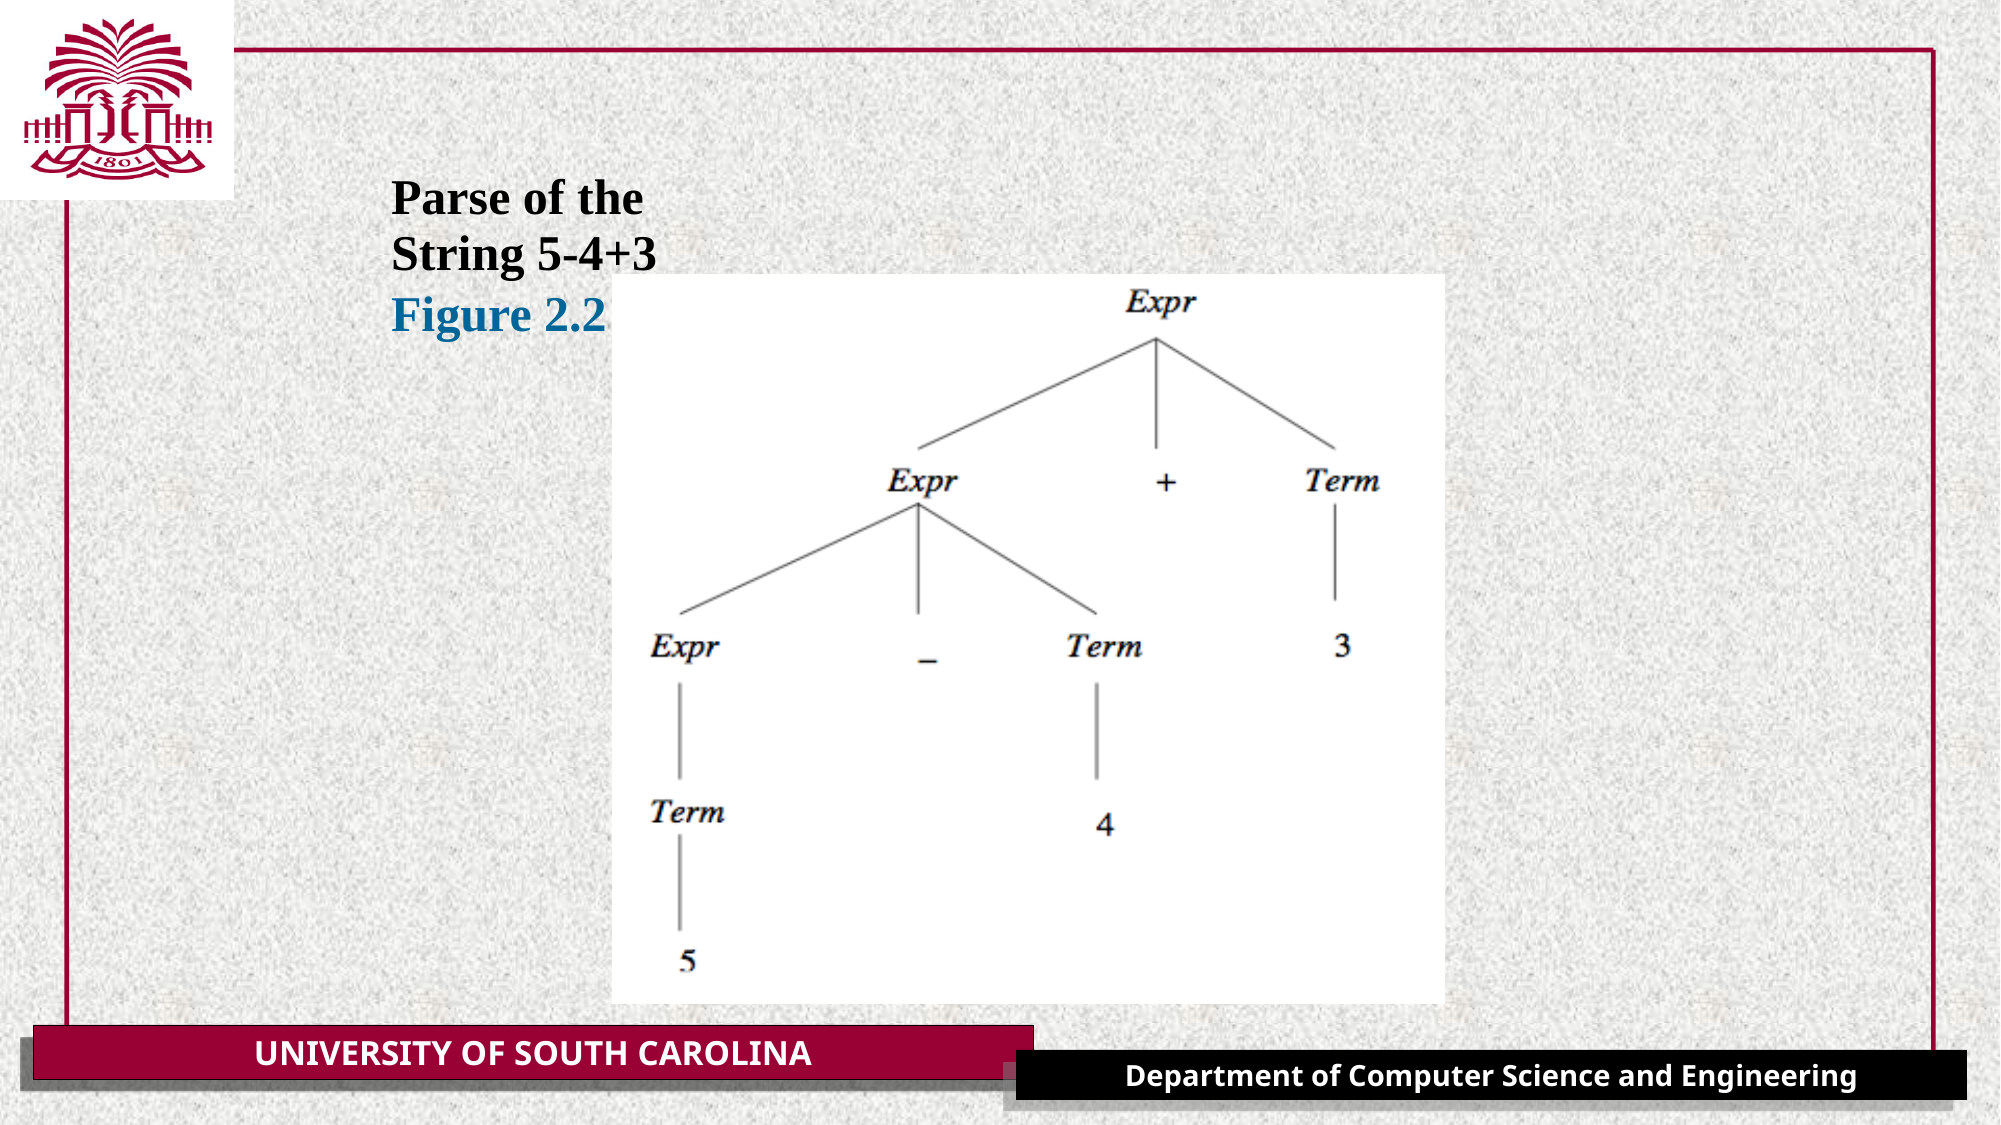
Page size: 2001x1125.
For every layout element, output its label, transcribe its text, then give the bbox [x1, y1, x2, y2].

picture [0, 0, 2001, 1125]
text_box Parse of the String 5-4+3 Figure 2.2 [376, 162, 684, 350]
